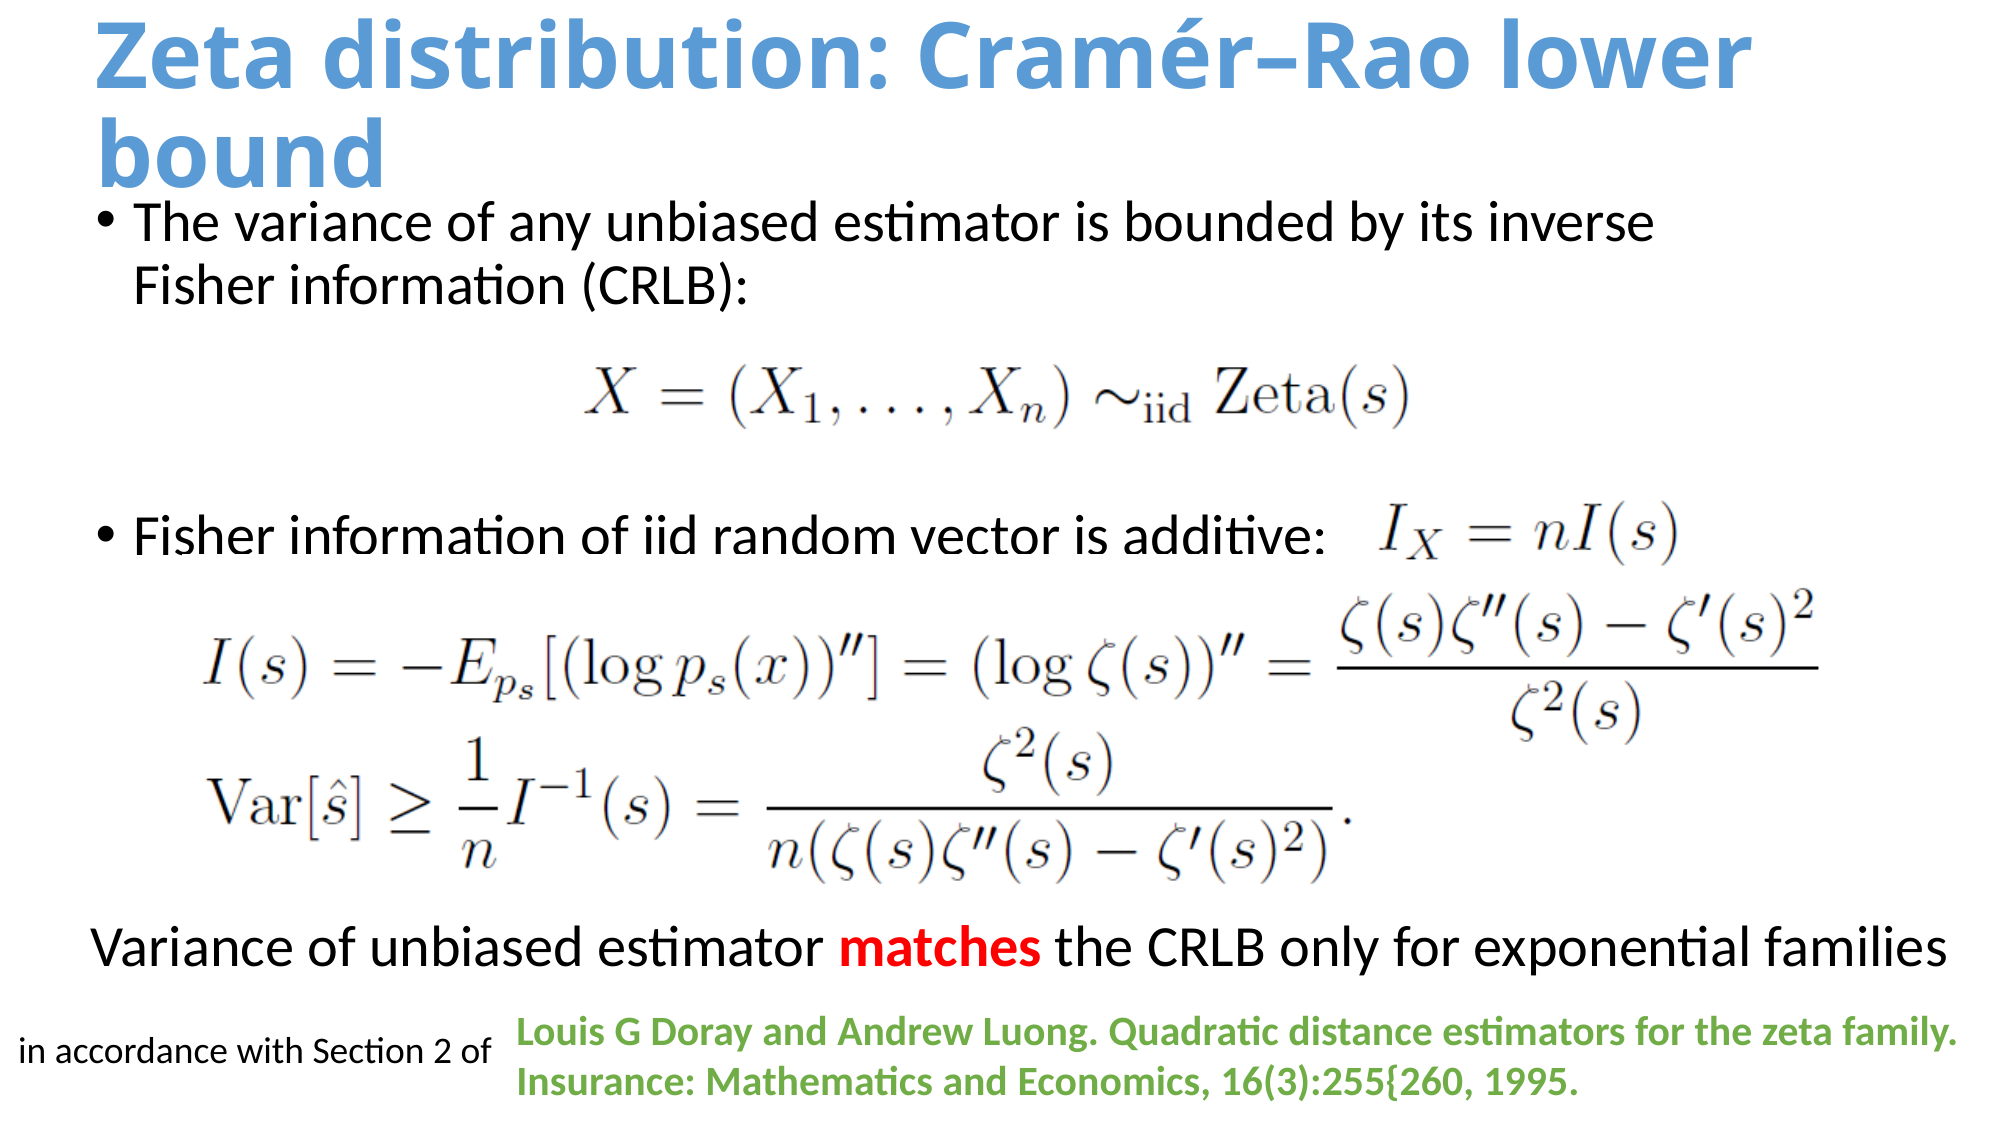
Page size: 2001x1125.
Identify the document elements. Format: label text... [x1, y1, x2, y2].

text_box in accordance with Section 2 of [3, 1018, 516, 1079]
text_box Zeta distribution: Cramér–Rao lower bound [80, 0, 2000, 218]
list The variance of any unbiased estimator is bounded by its inverse Fisher information (CRLB): Fisher information of iid random vector is additive: [80, 218, 1806, 898]
text_box Variance of unbiased estimator matches the CRLB only for exponential families [76, 900, 1964, 985]
text_box Louis G Doray and Andrew Luong. Quadratic distance estimators for the zeta family. Insurance: Mathematics and Economics, 16(3):255{260, 1995. [501, 996, 2000, 1112]
picture [569, 336, 1438, 456]
picture [173, 482, 1825, 917]
